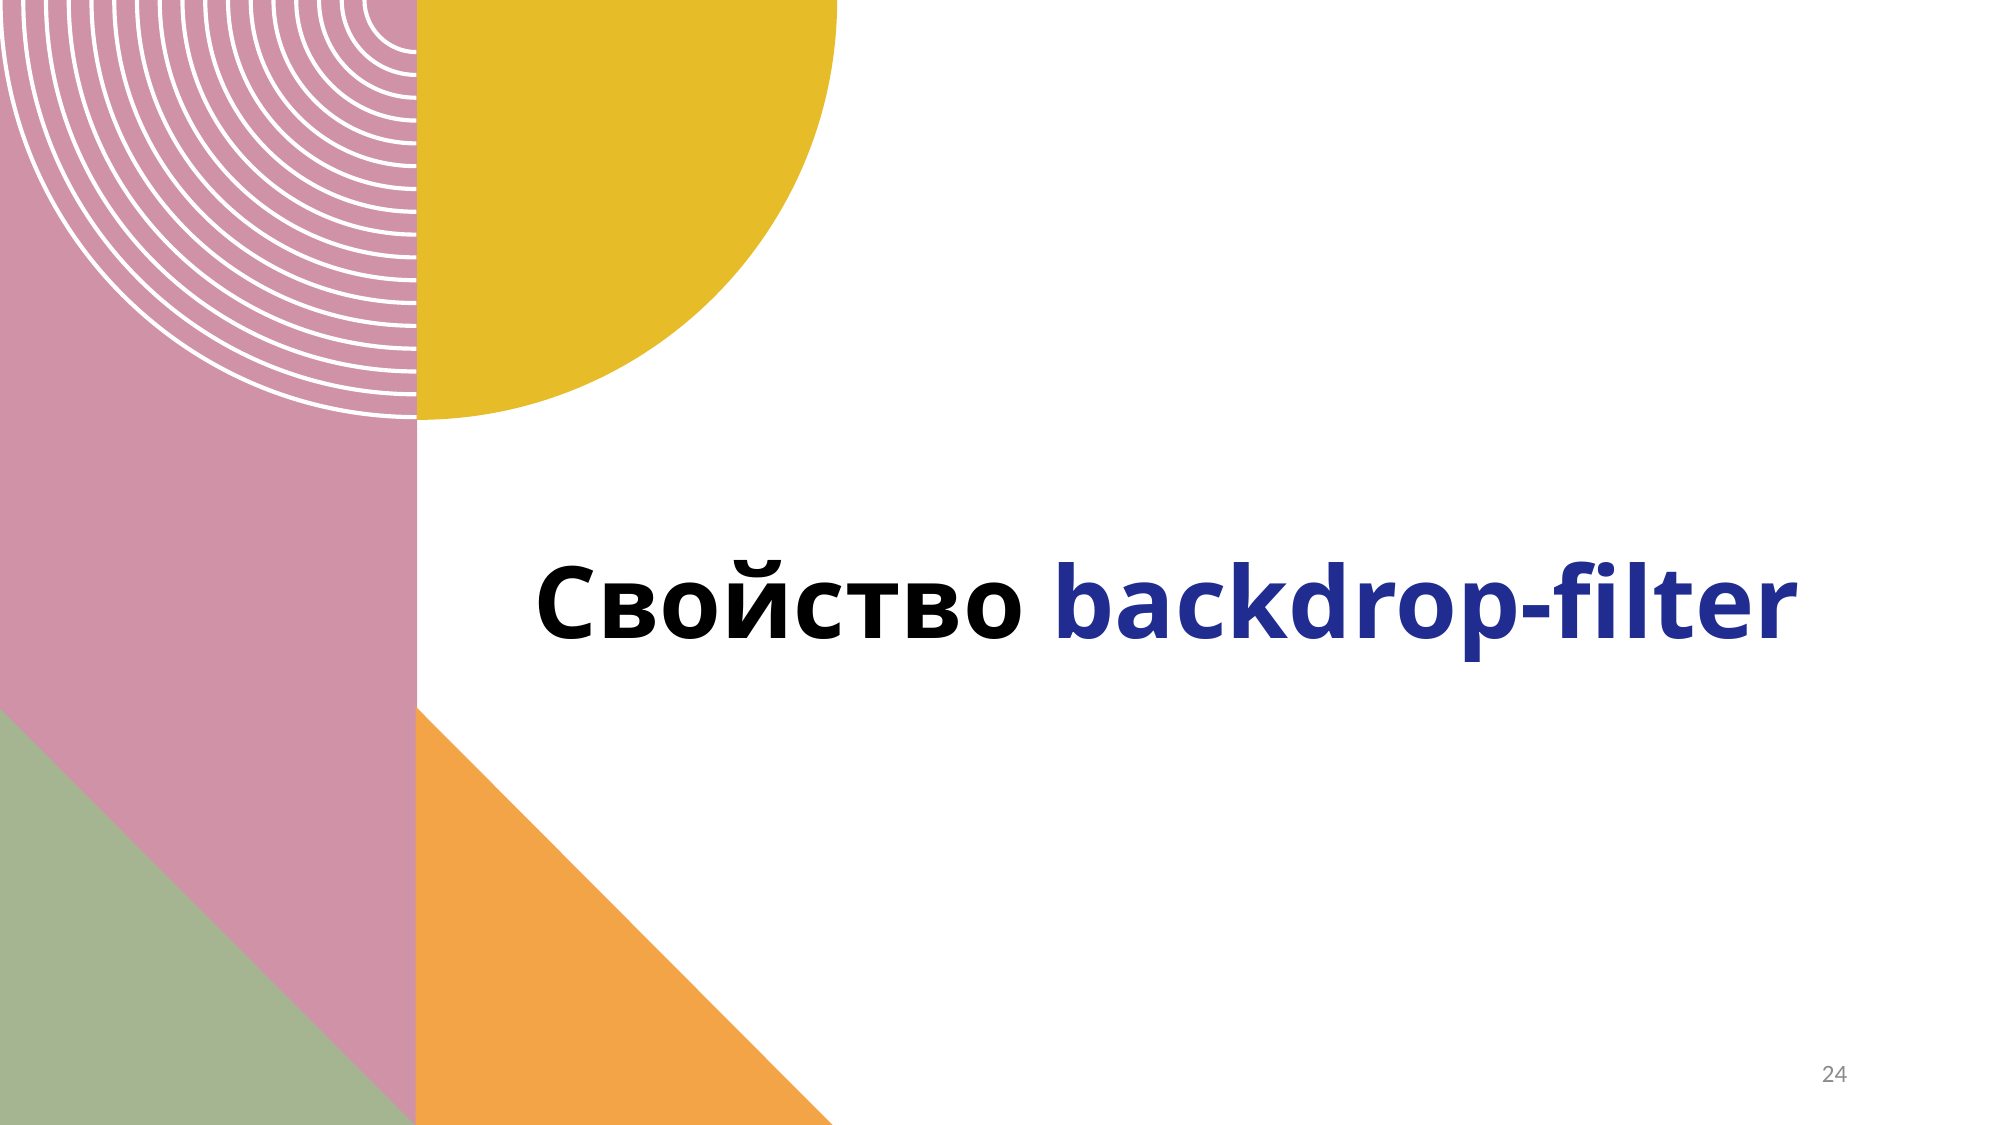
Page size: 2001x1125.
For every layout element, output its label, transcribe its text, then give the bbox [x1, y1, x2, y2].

slide_number 24 [1412, 1042, 1863, 1103]
title Свойство backdrop-filter [533, 424, 1964, 774]
